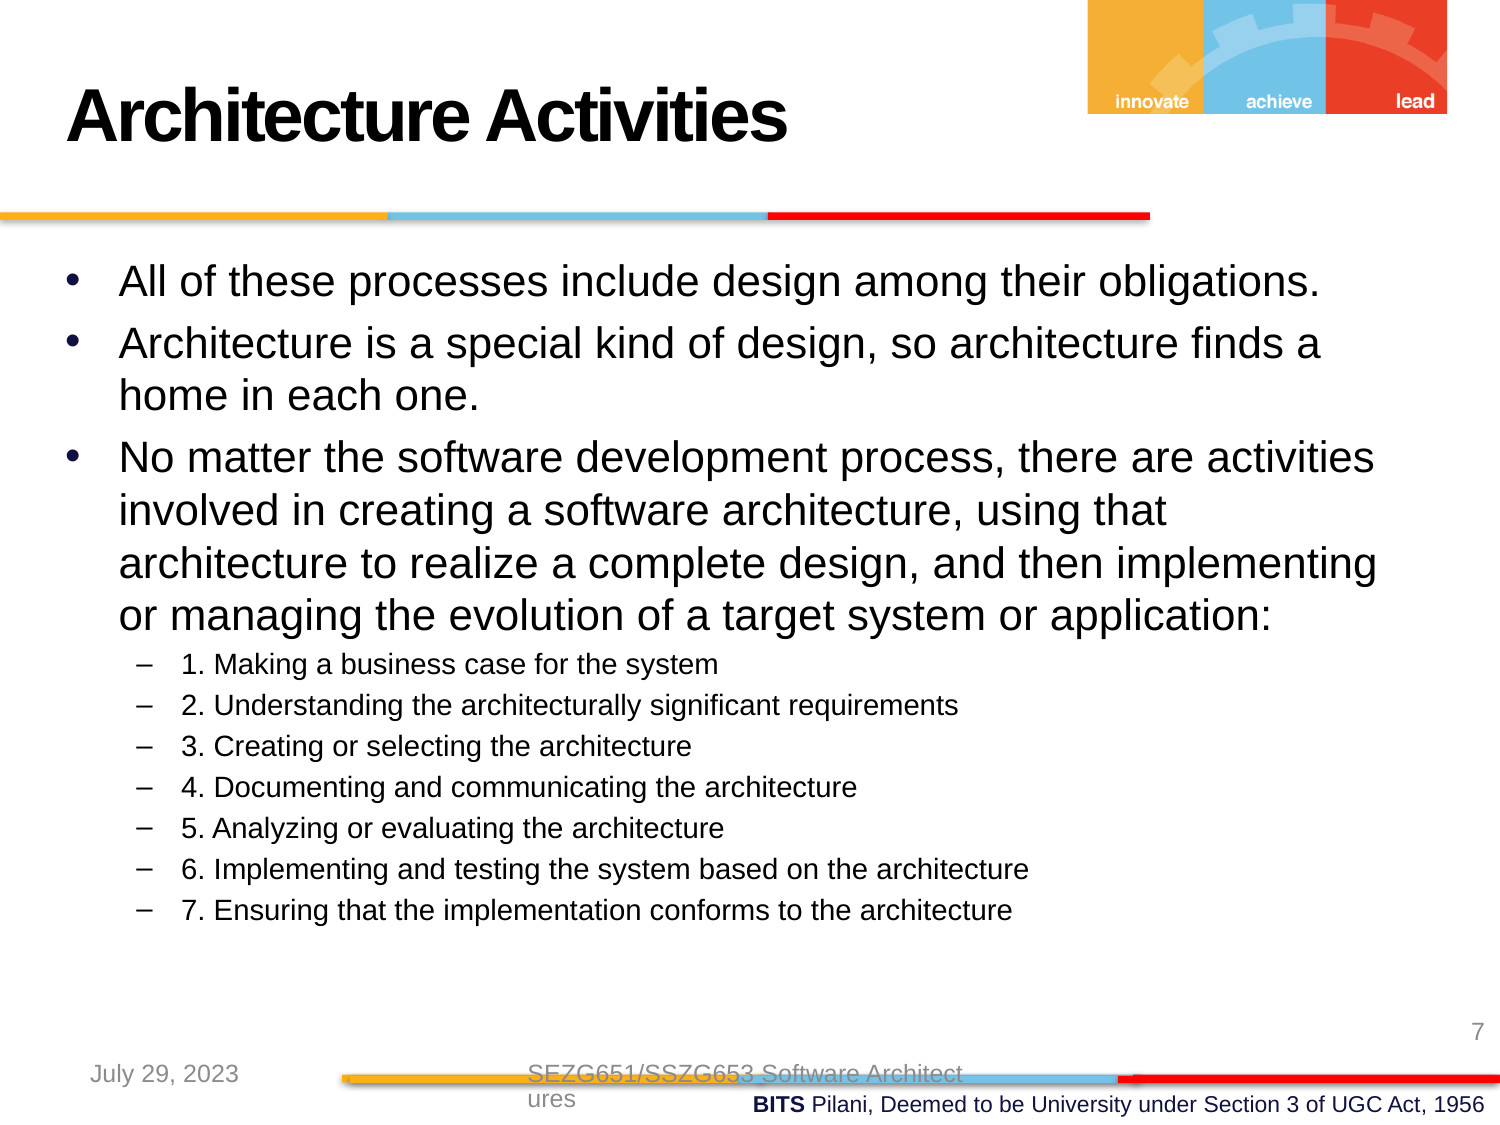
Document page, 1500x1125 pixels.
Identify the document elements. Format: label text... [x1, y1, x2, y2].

picture [1087, 0, 1448, 114]
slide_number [75, 1042, 425, 1103]
slide_number 7 [1149, 1000, 1500, 1061]
footer SEZG651/SSZG653 Software Architectures [512, 1042, 988, 1103]
list All of these processes include design among their obligations. Architecture is a special kind of design, so architecture finds a home in each one. No matter the software development process, there are activities involved in creating a software architecture, using that architecture to realize a complete design, and then implementing or managing the evolution of a target system or application: 1. Making a business case for the system 2. Understanding the architecturally significant requirements 3. Creating or selecting the architecture 4. Documenting and communicating the architecture 5. Analyzing or evaluating the architecture 6. Implementing and testing the system based on the architecture 7. Ensuring that the implementation conforms to the architecture [50, 245, 1400, 988]
list Architecture Activities [50, 24, 1088, 213]
